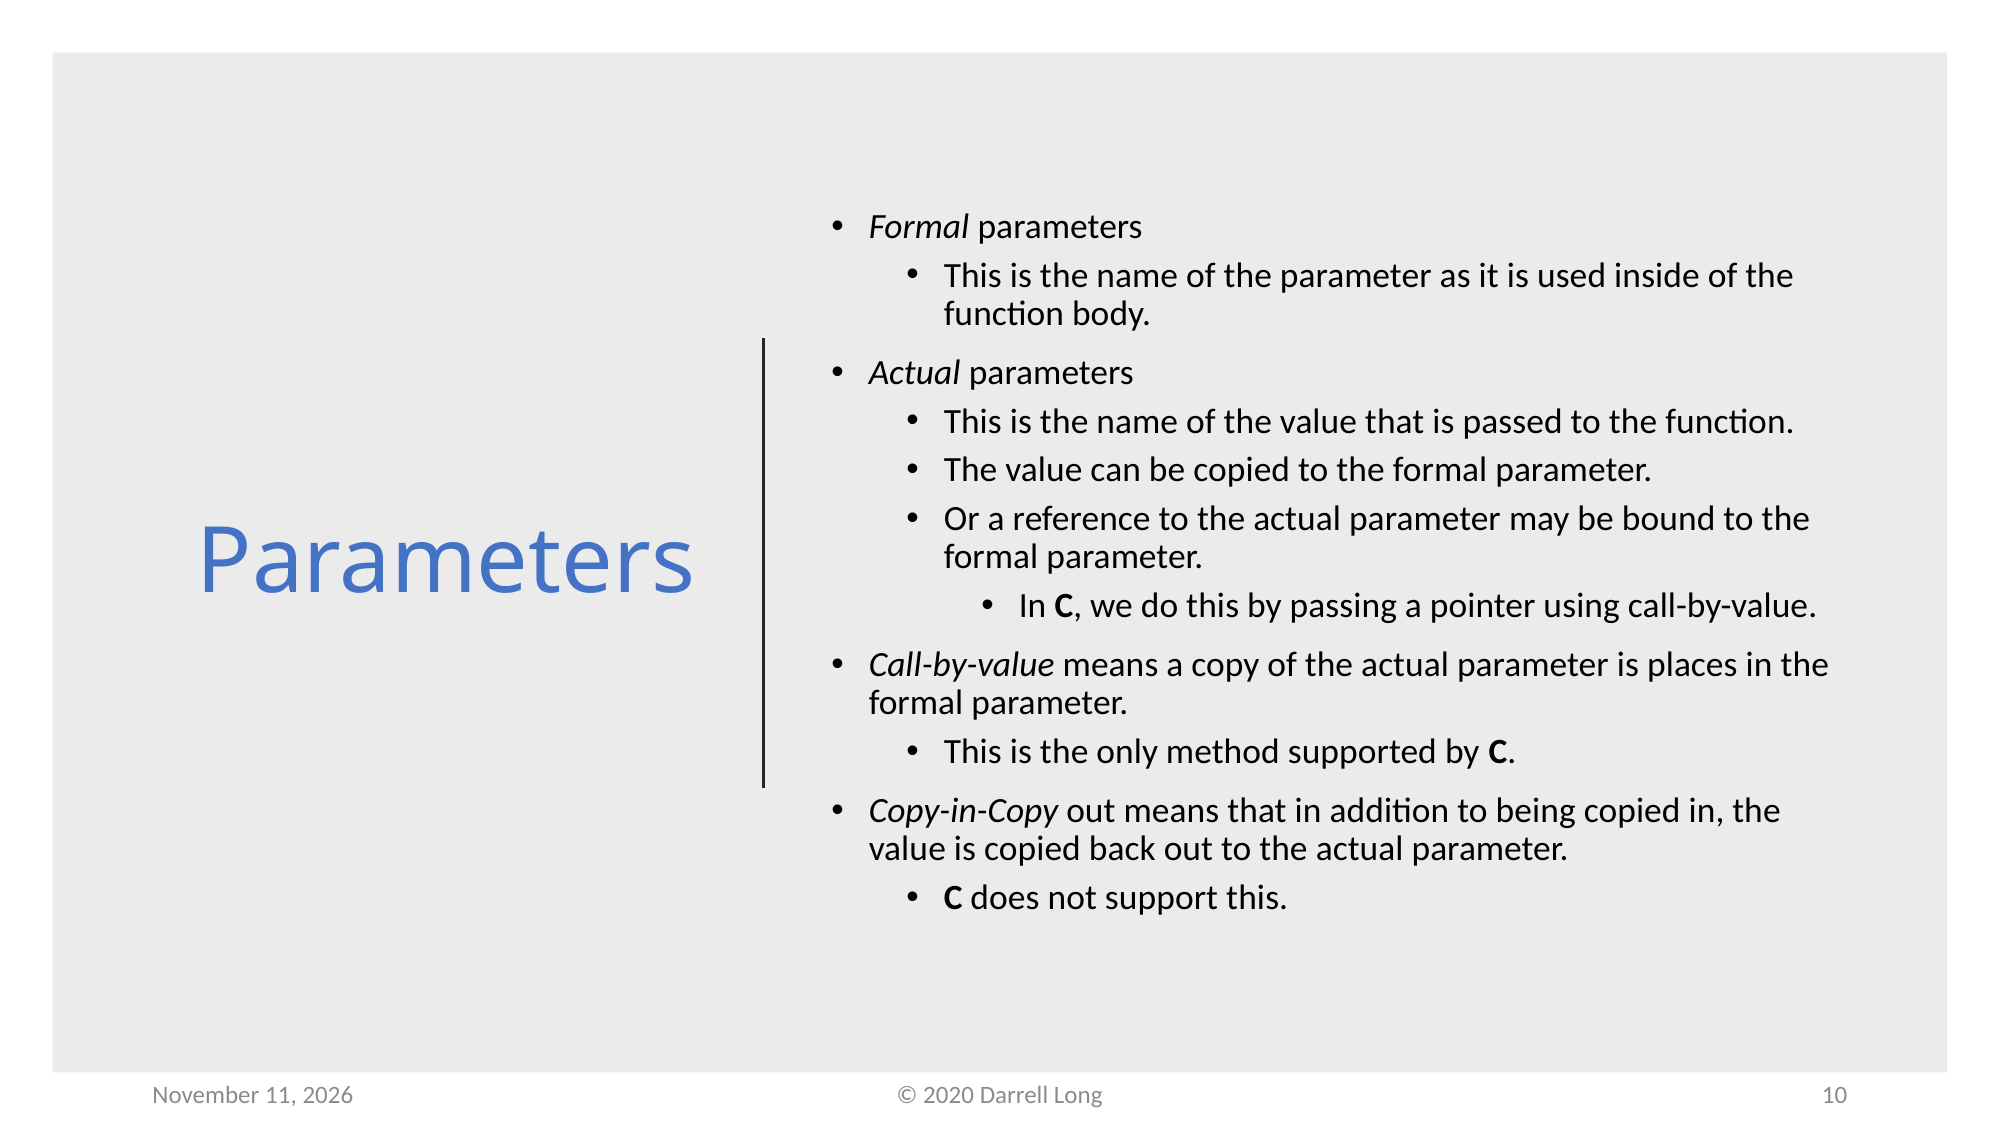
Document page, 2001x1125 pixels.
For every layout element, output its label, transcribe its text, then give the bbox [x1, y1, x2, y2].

footer © 2020 Darrell Long [662, 1063, 1338, 1124]
list Formal parameters This is the name of the parameter as it is used inside of the function body. Actual parameters This is the name of the value that is passed to the function. The value can be copied to the formal parameter. Or a reference to the actual parameter may be bound to the formal parameter. In C, we do this by passing a pointer using call-by-value. Call-by-value means a copy of the actual parameter is places in the formal parameter. This is the only method supported by C. Copy-in-Copy out means that in addition to being copied in, the value is copied back out to the actual parameter. C does not support this. [816, 158, 1863, 967]
title Parameters [137, 158, 711, 967]
text_box [52, 51, 1948, 1073]
slide_number 10 [1412, 1063, 1863, 1124]
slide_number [137, 1063, 588, 1124]
